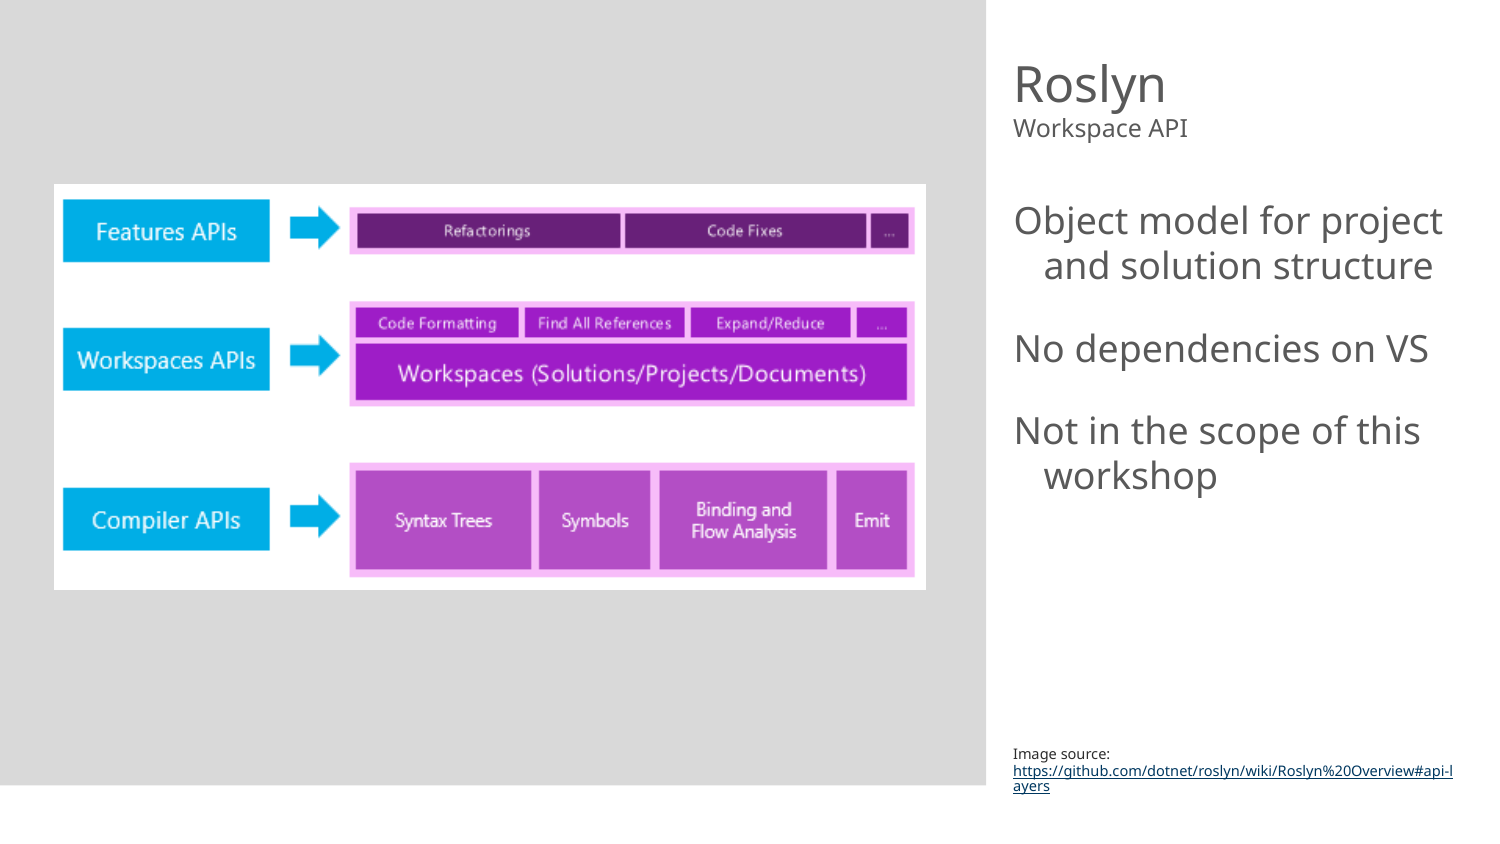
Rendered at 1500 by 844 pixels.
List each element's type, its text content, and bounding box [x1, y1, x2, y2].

list Image source: https://github.com/dotnet/roslyn/wiki/Roslyn%20Overview#api-layers [1013, 721, 1459, 782]
title Roslyn [1013, 30, 1459, 112]
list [41, 150, 939, 623]
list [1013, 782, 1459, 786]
list Workspace API [1013, 112, 1459, 176]
list Object model for project and solution structure No dependencies on VS Not in the scope of this workshop [1013, 197, 1459, 721]
